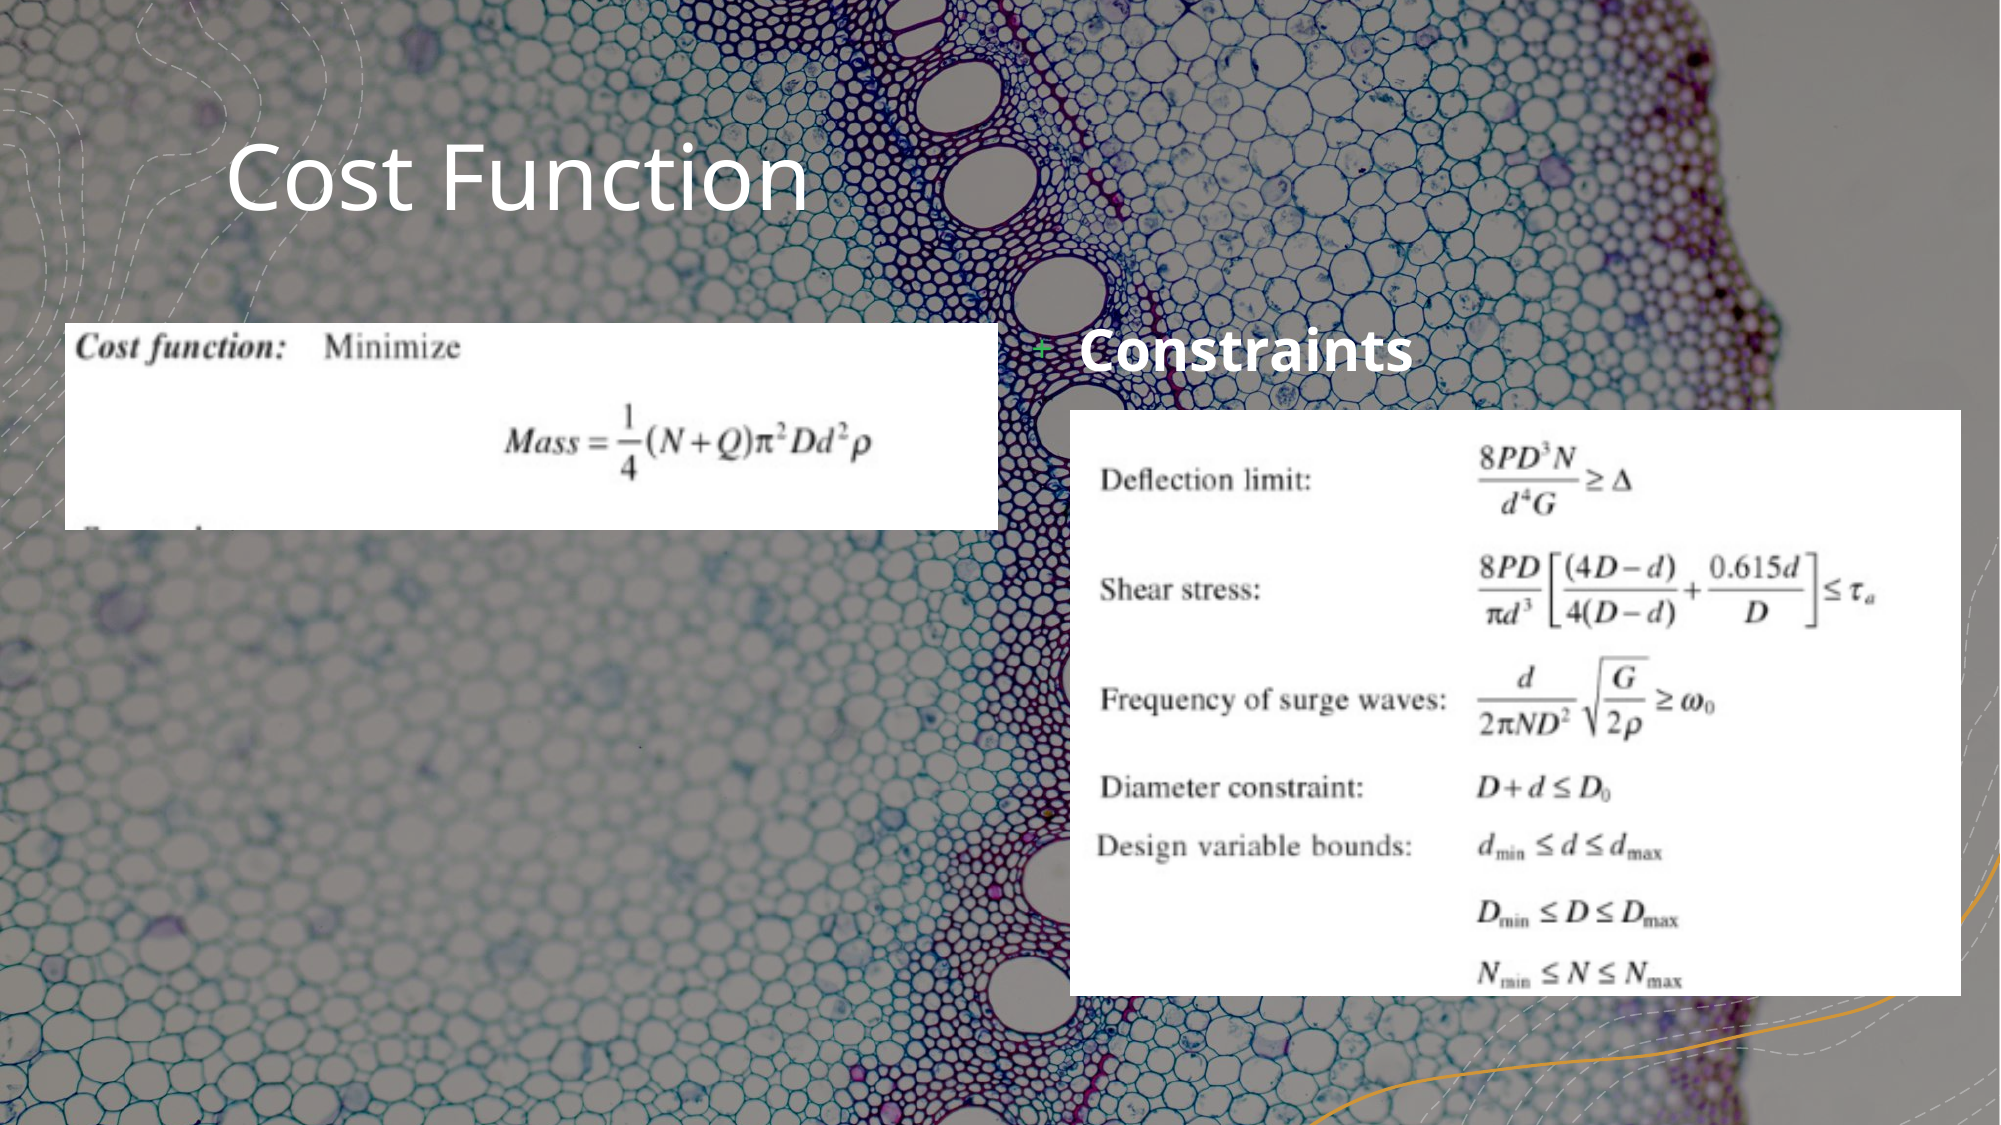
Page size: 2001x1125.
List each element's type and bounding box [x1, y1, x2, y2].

text_box [1, 2, 363, 549]
text_box [1309, 537, 2000, 1125]
picture [0, 0, 2000, 1125]
